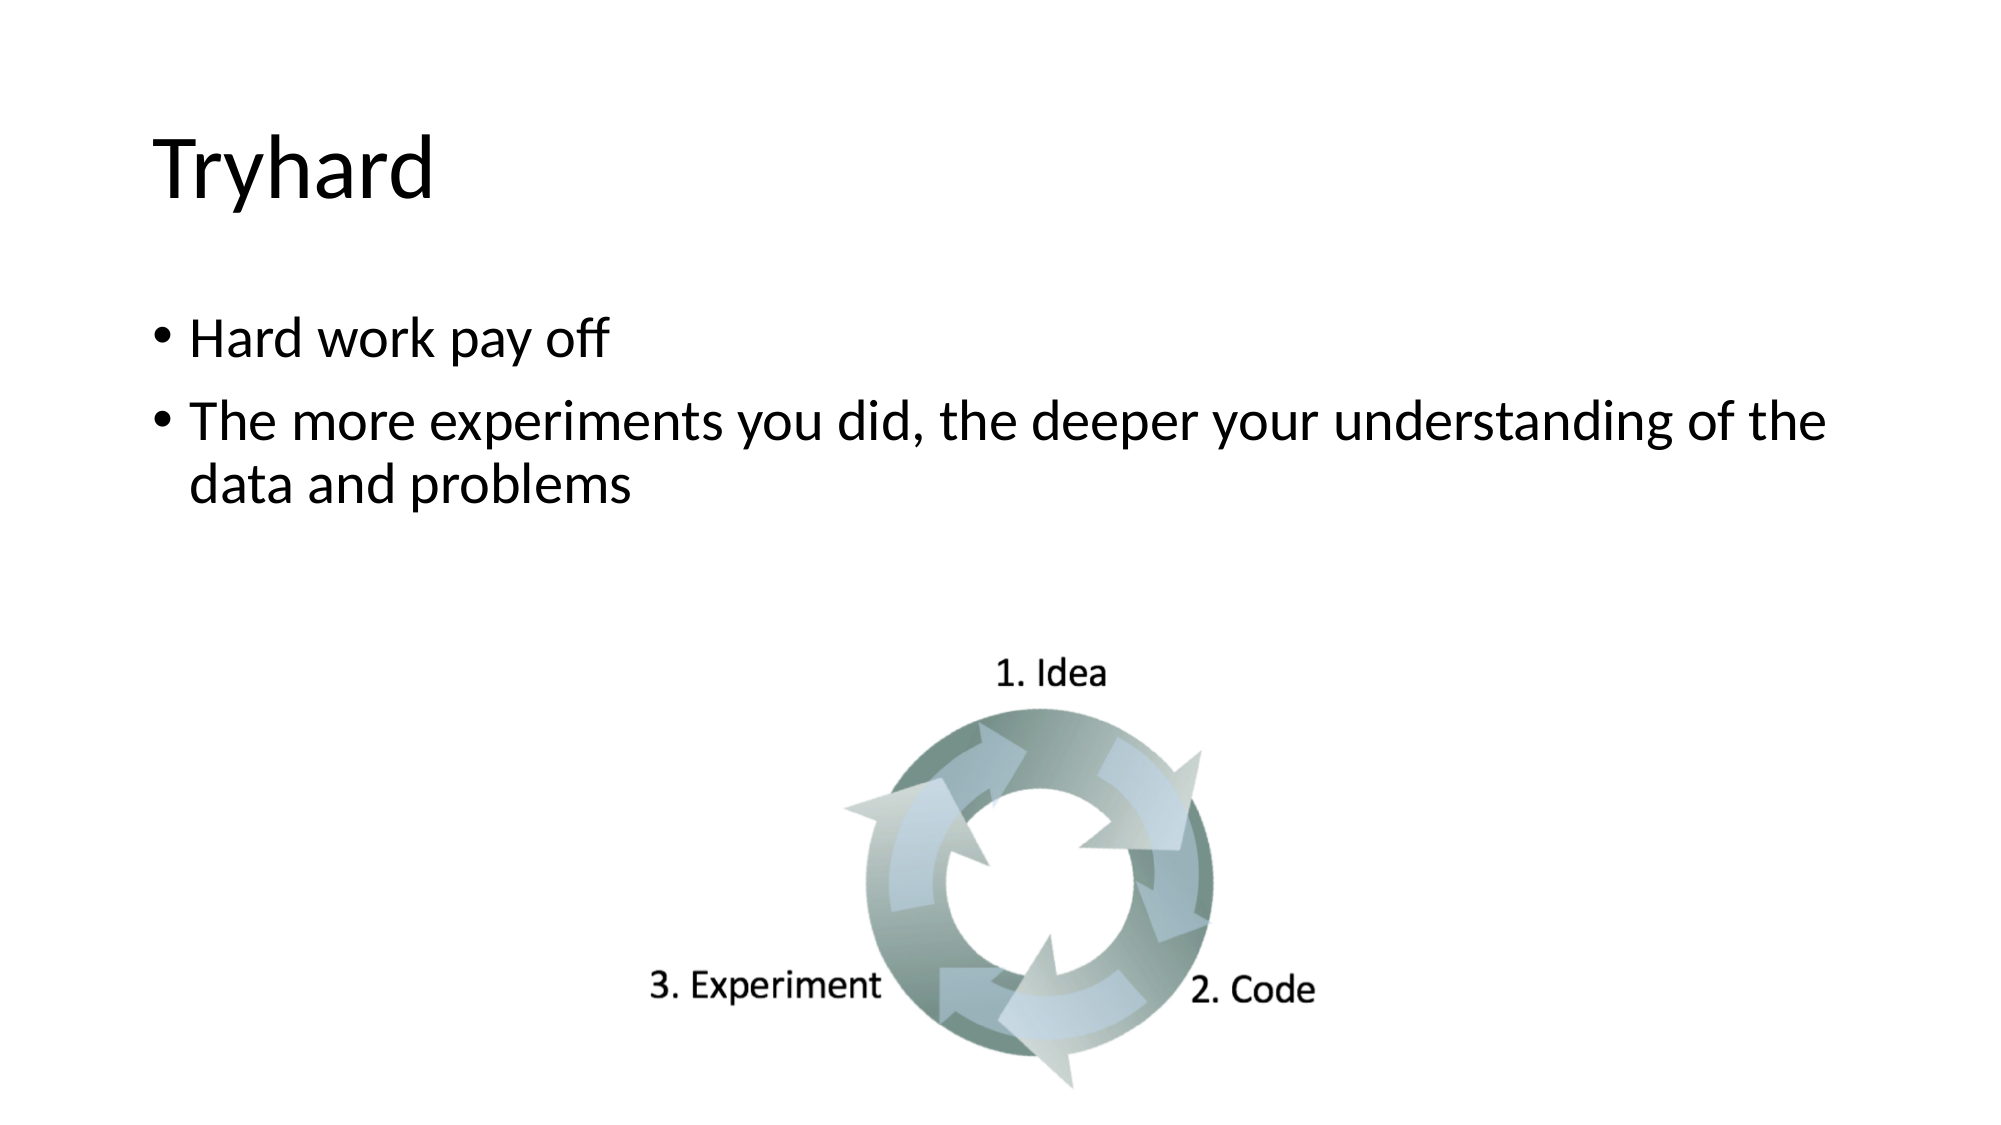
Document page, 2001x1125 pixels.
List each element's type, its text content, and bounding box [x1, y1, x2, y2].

title Tryhard [137, 59, 1863, 278]
picture [601, 600, 1399, 1117]
list Hard work pay off The more experiments you did, the deeper your understanding of the data and problems [137, 299, 1863, 579]
